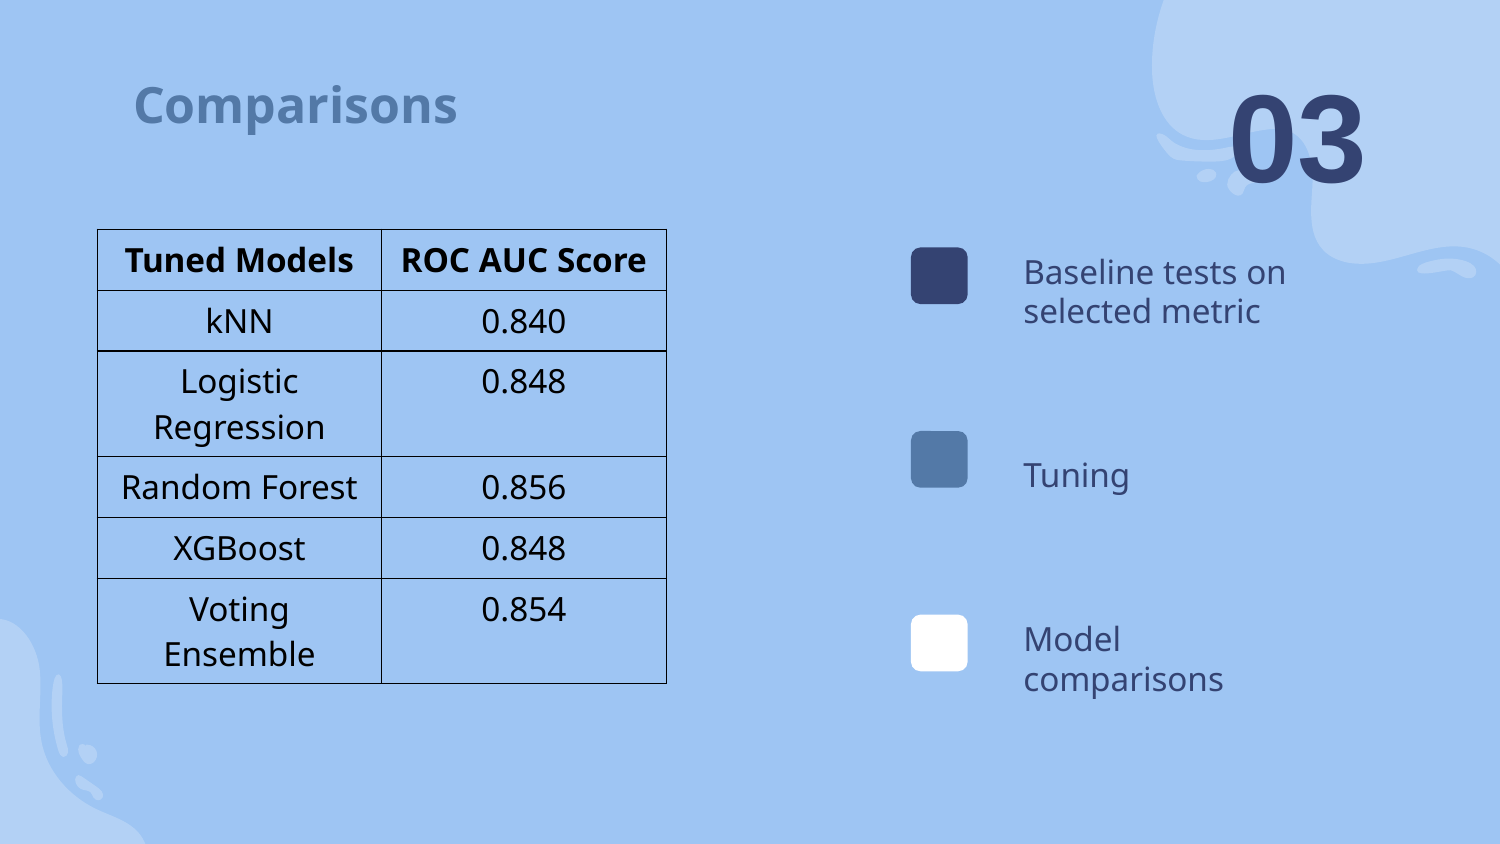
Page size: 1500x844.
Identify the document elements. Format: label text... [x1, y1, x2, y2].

table_cell 0.848 [382, 518, 666, 578]
table_cell Logistic Regression [98, 352, 381, 456]
subtitle Baseline tests on selected metric [1008, 212, 1328, 340]
table_cell kNN [98, 291, 381, 350]
text_box 03 [1037, 51, 1383, 213]
text_box [910, 430, 968, 488]
table_cell Voting Ensemble [98, 579, 381, 683]
table_cell XGBoost [98, 518, 381, 578]
table_cell Random Forest [98, 457, 381, 517]
table_cell 0.848 [382, 352, 666, 456]
title Comparisons [118, 58, 646, 143]
table_header Tuned Models [98, 230, 381, 290]
table_cell 0.840 [382, 291, 666, 350]
text_box Model comparisons [1008, 579, 1329, 707]
text_box [910, 614, 968, 672]
table_header ROC AUC Score [382, 230, 666, 290]
subtitle Tuning [1008, 395, 1328, 523]
table_cell 0.854 [382, 579, 666, 683]
table_cell 0.856 [382, 457, 666, 517]
text_box [910, 247, 968, 305]
